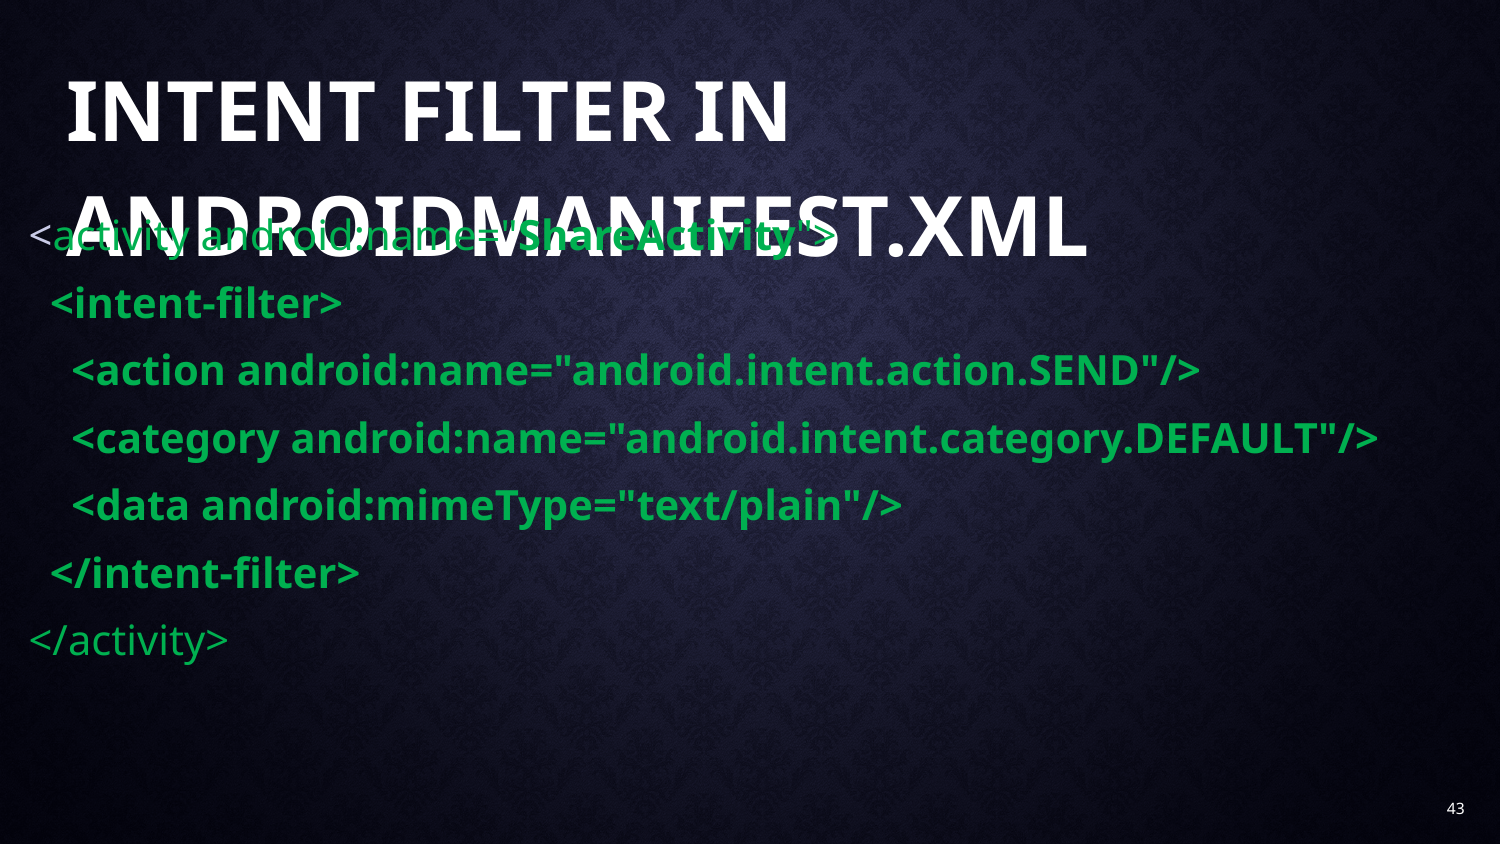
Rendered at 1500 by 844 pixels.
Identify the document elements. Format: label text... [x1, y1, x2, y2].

slide_number 43 [1389, 777, 1480, 842]
text_box <activity android:name="ShareActivity"> <intent-filter> <action android:name="android.intent.action.SEND"/> <category android:name="android.intent.category.DEFAULT"/> <data android:mimeType="text/plain"/> </intent-filter> </activity> [13, 176, 1500, 737]
title Intent filter in AndroidManifest.xml [51, 28, 1449, 122]
